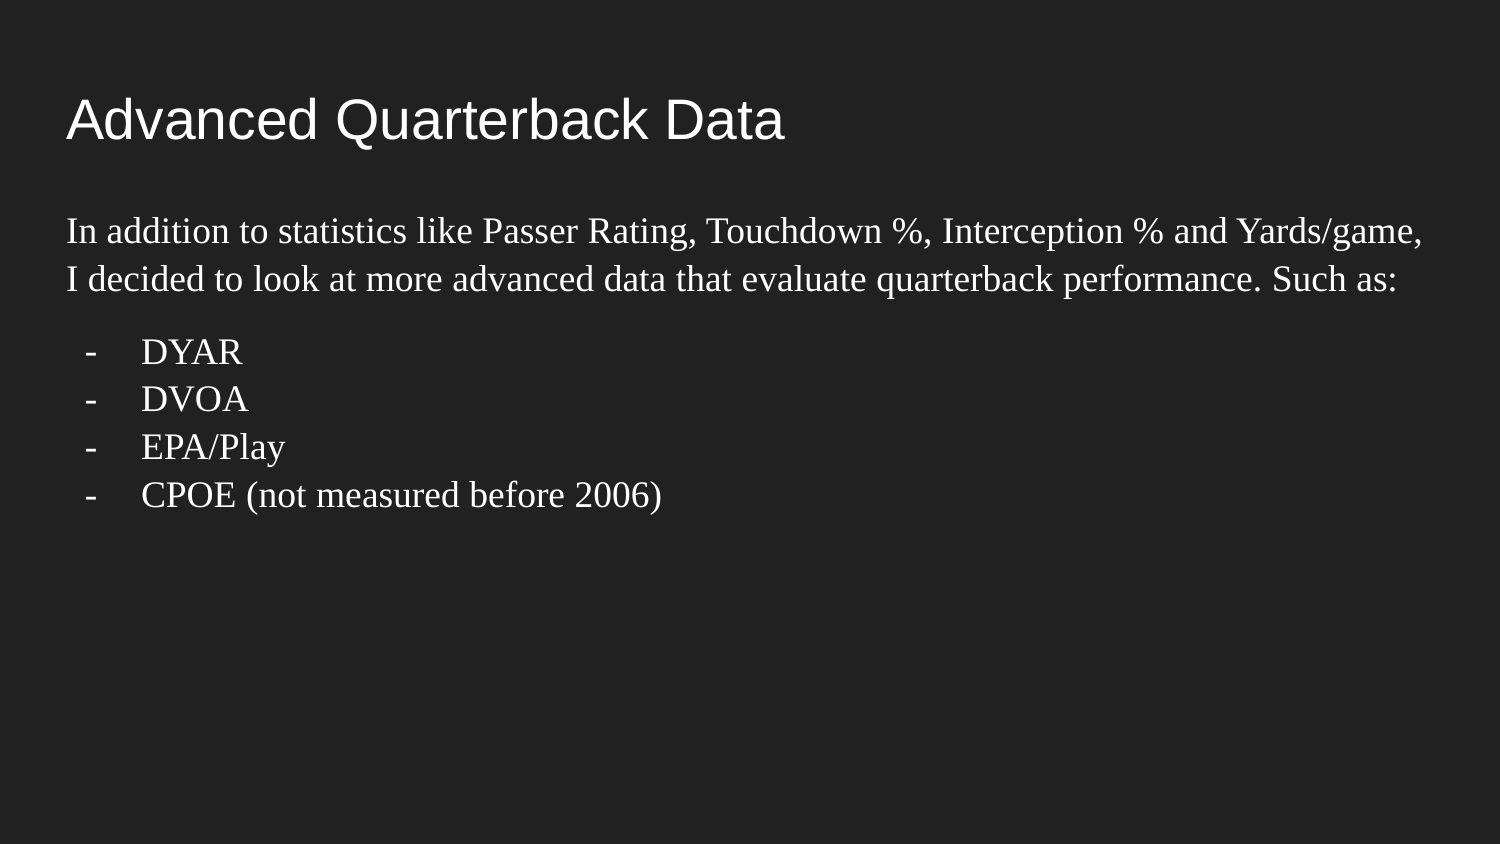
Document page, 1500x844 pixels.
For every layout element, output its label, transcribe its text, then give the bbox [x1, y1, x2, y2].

list In addition to statistics like Passer Rating, Touchdown %, Interception % and Yards/game, I decided to look at more advanced data that evaluate quarterback performance. Such as: DYAR DVOA EPA/Play CPOE (not measured before 2006) [51, 189, 1449, 750]
title Advanced Quarterback Data [51, 72, 1449, 167]
